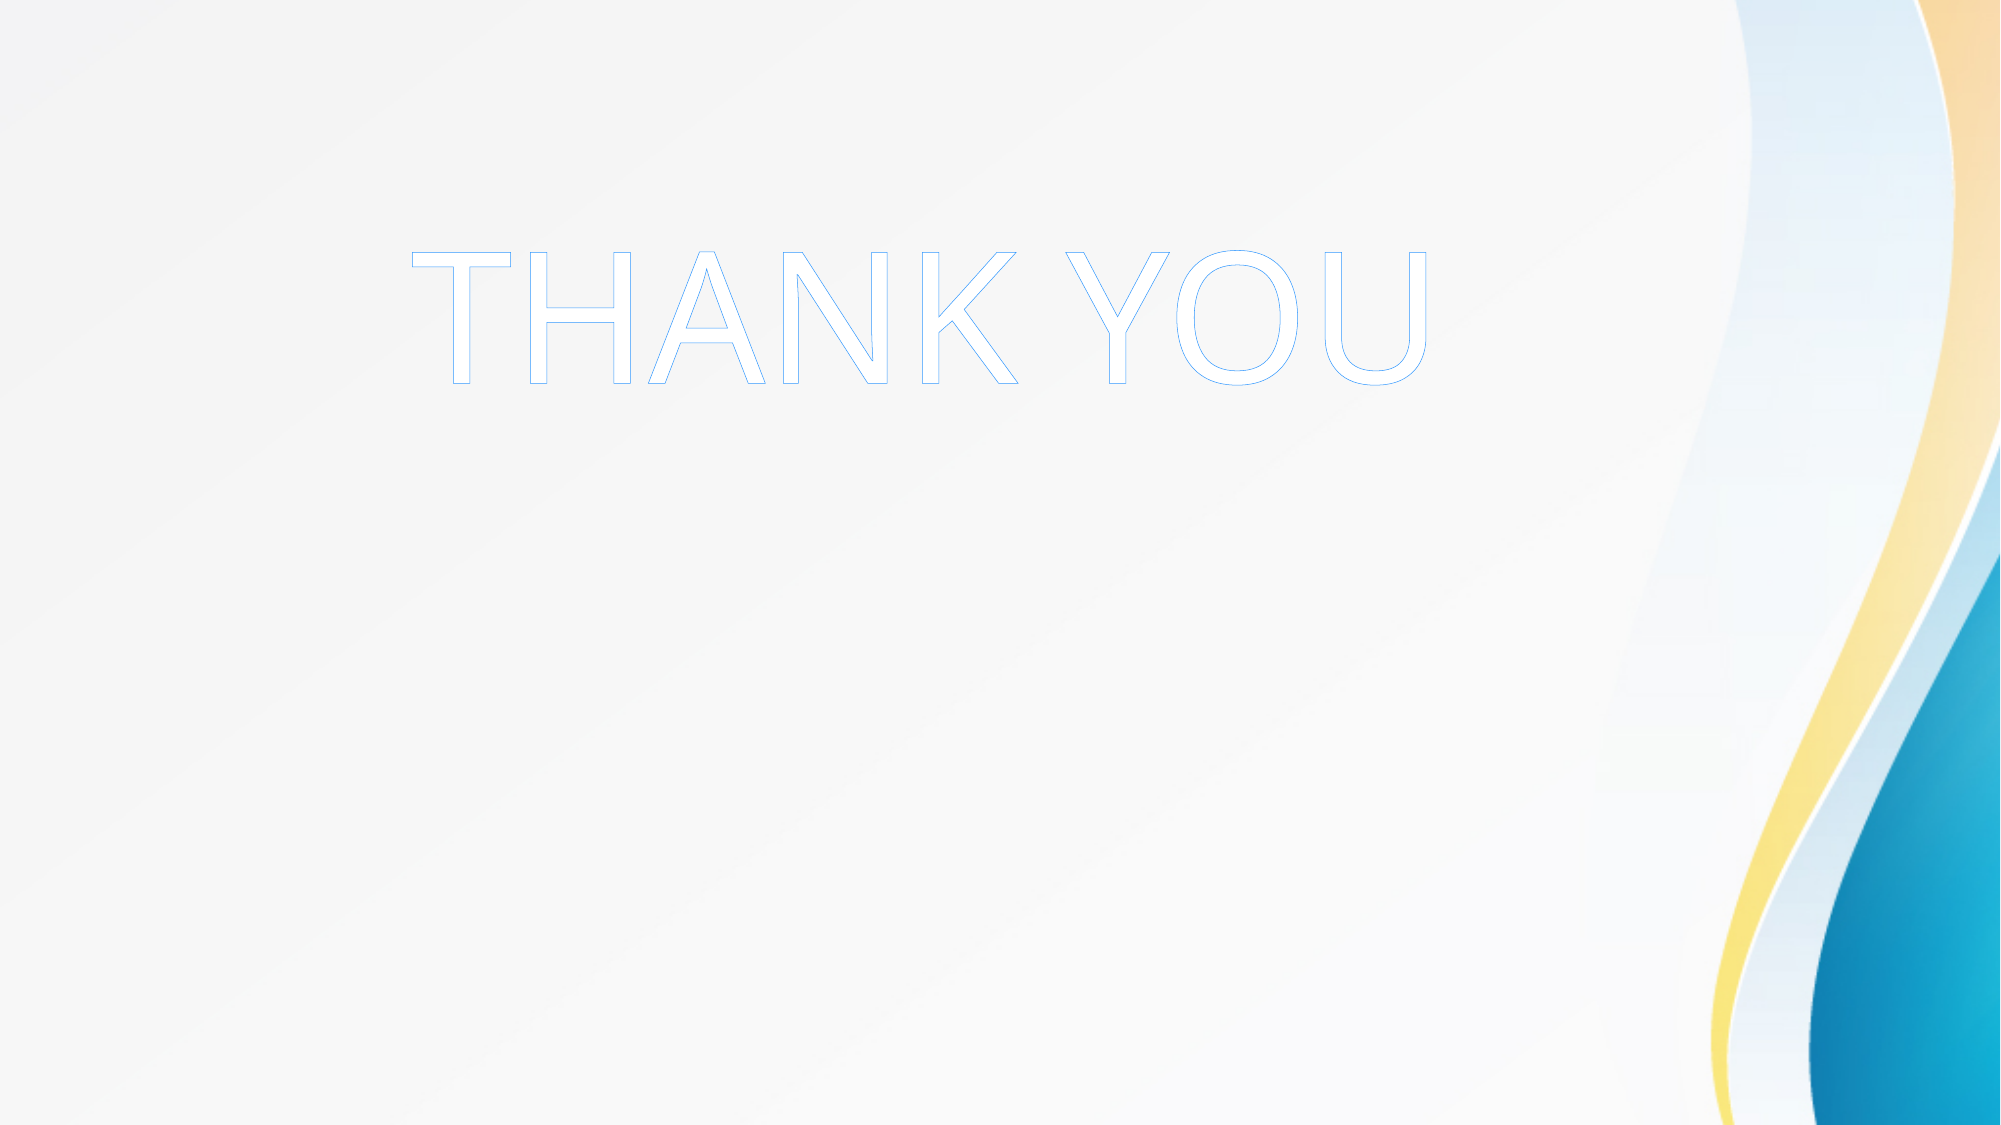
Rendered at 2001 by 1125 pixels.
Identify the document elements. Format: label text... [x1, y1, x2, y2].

picture [0, 0, 2001, 1125]
list THANK YOU [99, 192, 1901, 1006]
